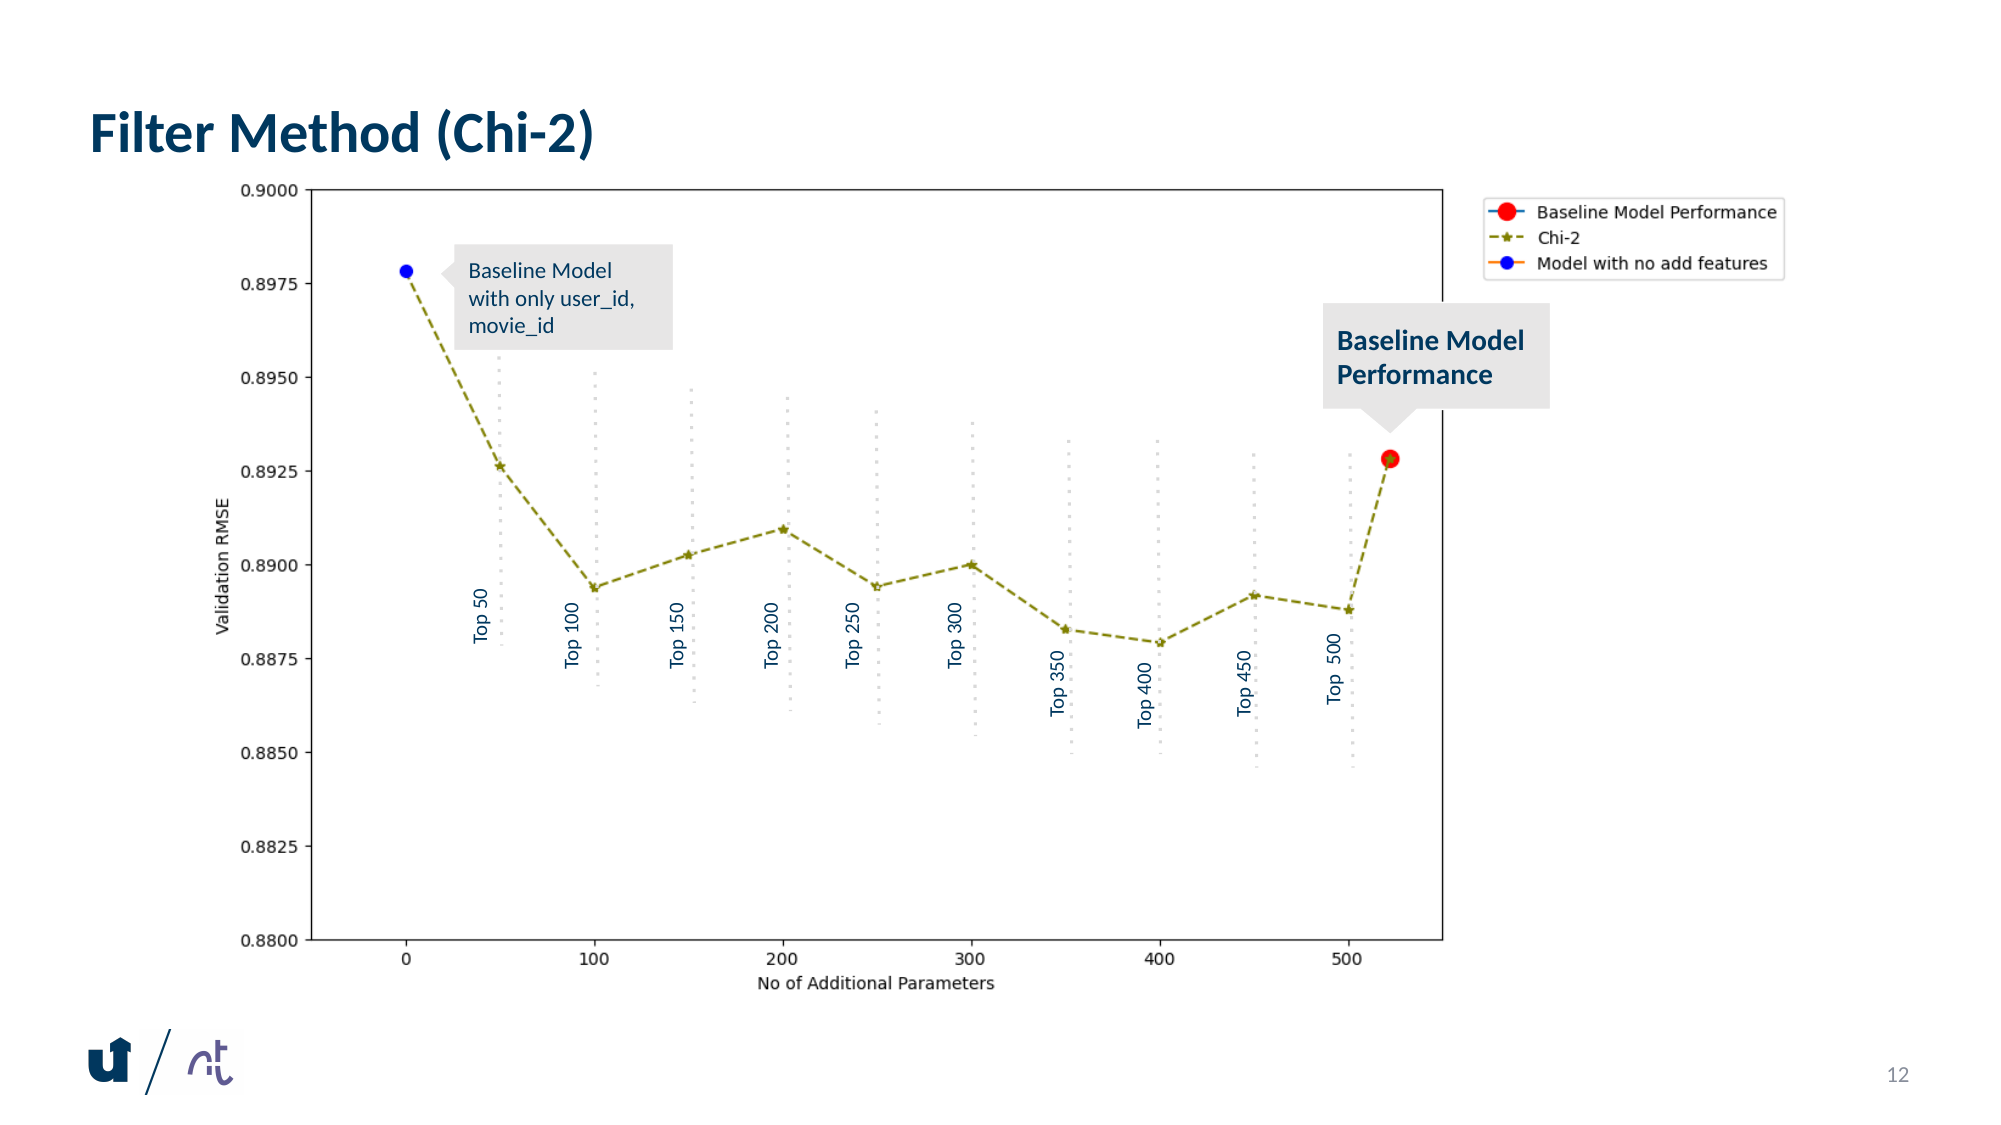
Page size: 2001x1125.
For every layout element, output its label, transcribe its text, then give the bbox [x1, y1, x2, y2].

slide_number ‹#› [1862, 1058, 1910, 1083]
picture [204, 171, 1796, 1004]
picture [78, 1029, 244, 1095]
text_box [498, 331, 1257, 768]
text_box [1349, 453, 1354, 768]
title Filter Method (Chi-2) [90, 101, 1910, 244]
